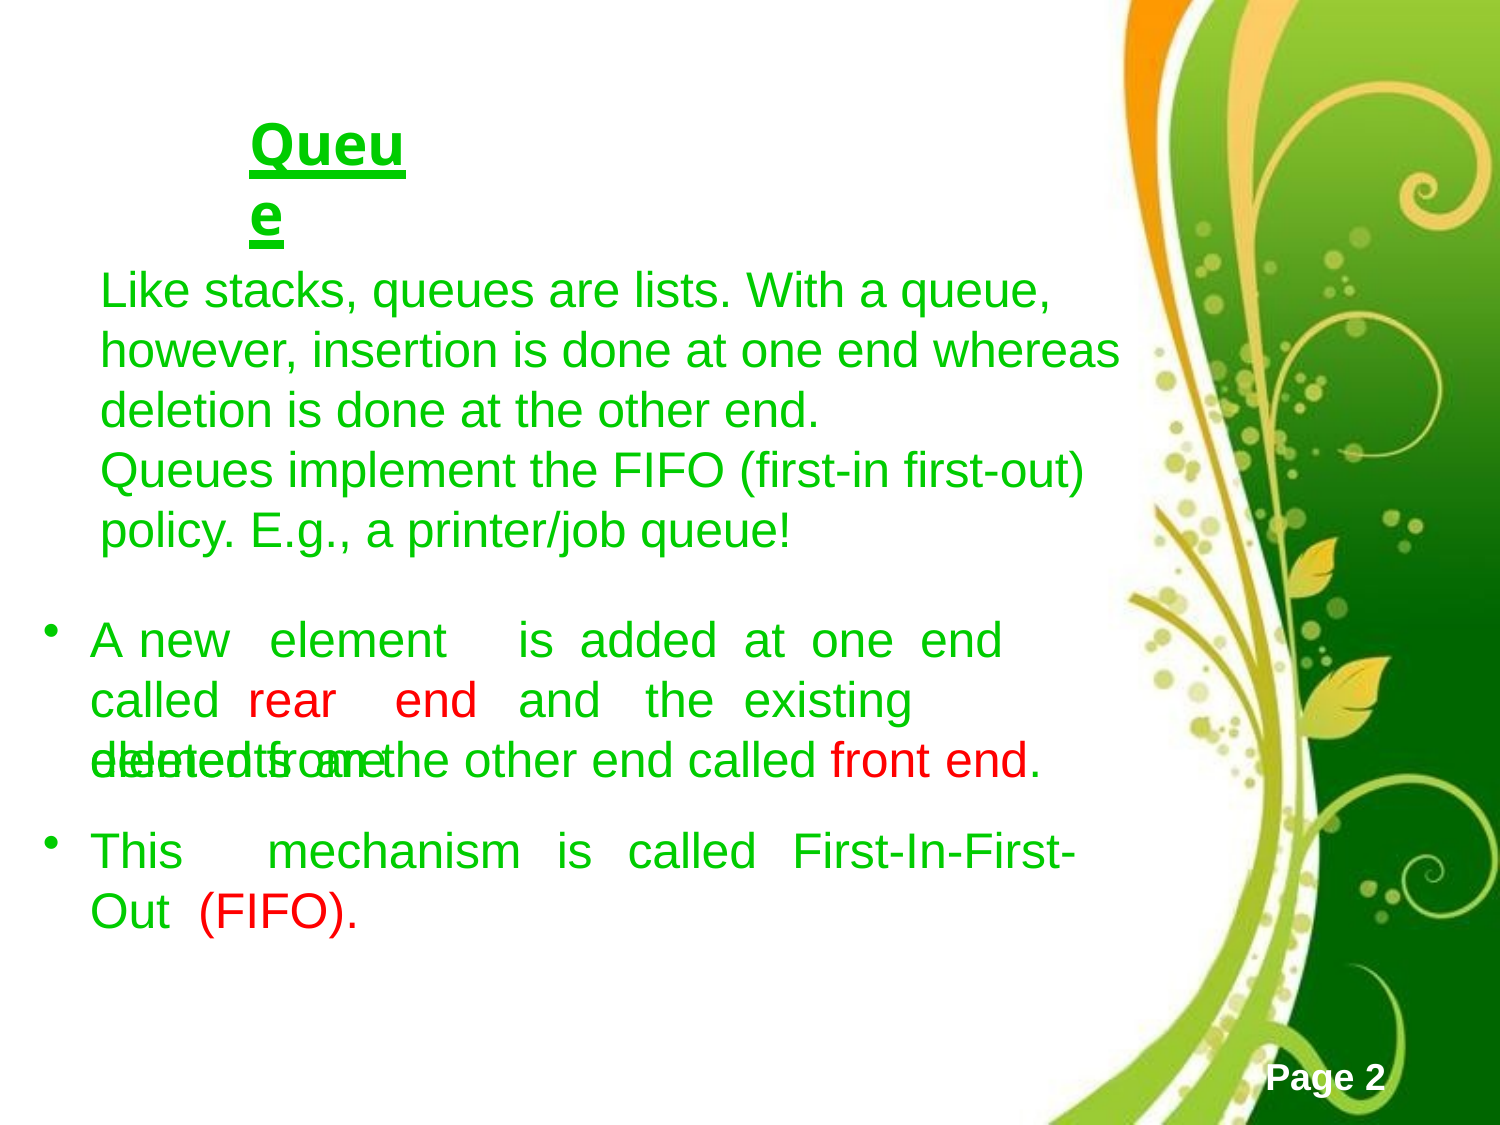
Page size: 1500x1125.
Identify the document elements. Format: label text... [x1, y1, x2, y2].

text_box deleted from the other end called front end. This mechanism is called First-In-First-Out (FIFO). [40, 693, 1113, 939]
text_box Page 2 [1263, 1051, 1389, 1099]
text_box A new element is added at one end called rear end and the existing elements are [40, 605, 1113, 693]
text_box Like stacks, queues are lists. With a queue, however, insertion is done at one end whereas deletion is done at the other end. Queues implement the FIFO (first-in first-out) policy. E.g., a printer/job queue! [99, 255, 1160, 558]
text_box [1019, 0, 1500, 1125]
title Queue [247, 104, 428, 255]
